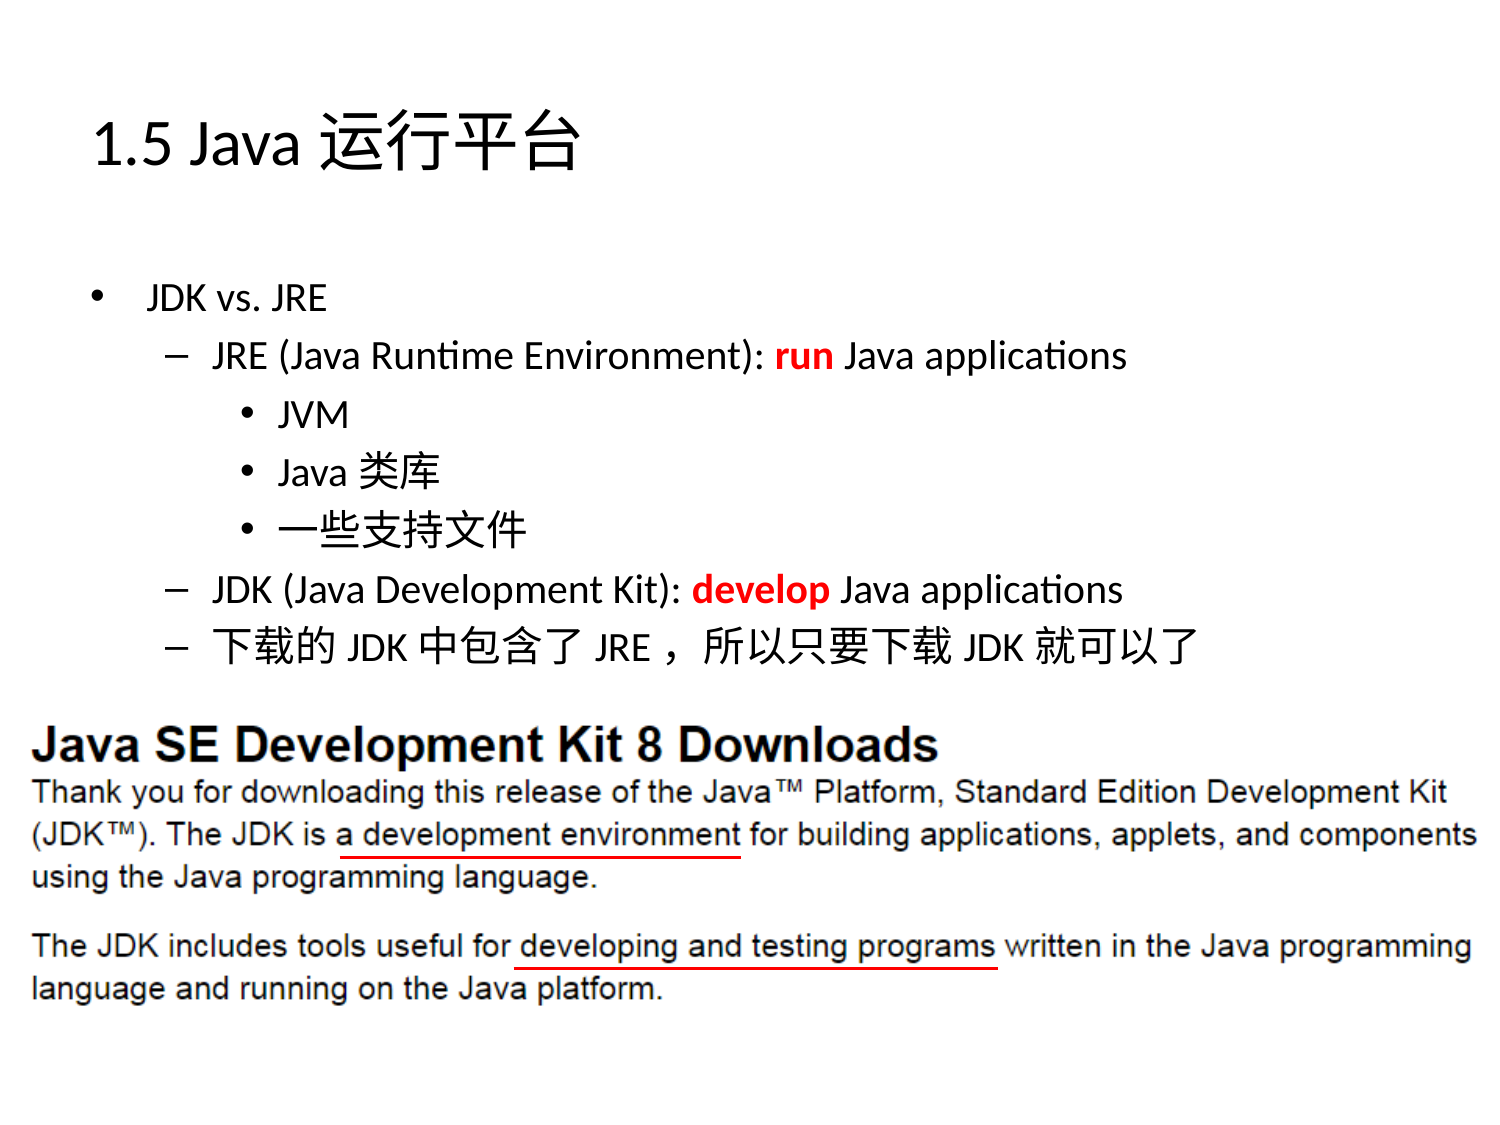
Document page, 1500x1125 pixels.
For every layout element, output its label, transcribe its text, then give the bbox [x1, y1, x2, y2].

picture [23, 715, 1487, 1009]
list JDK vs. JRE JRE (Java Runtime Environment): run Java applications JVM Java类库 一些支持文件 JDK (Java Development Kit): develop Java applications 下载的JDK中包含了JRE，所以只要下载JDK就可以了 [75, 262, 1425, 714]
title 1.5 Java运行平台 [75, 45, 1425, 233]
